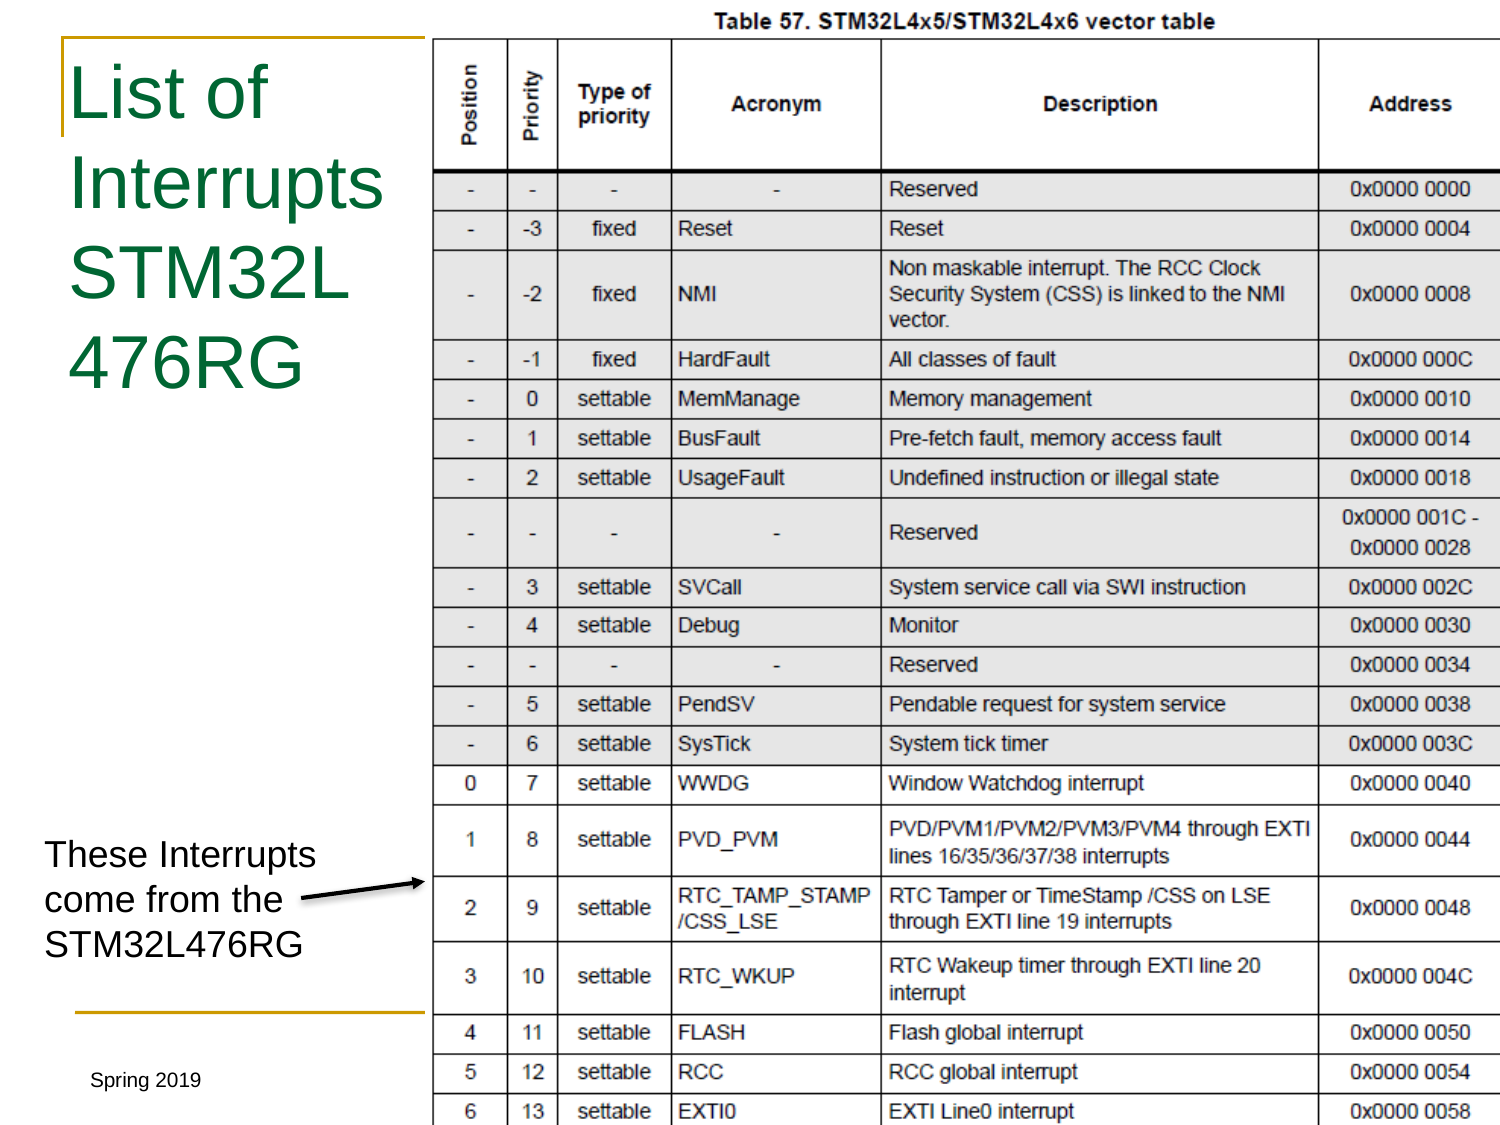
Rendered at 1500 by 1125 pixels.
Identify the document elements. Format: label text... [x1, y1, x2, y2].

slide_number Spring 2019 [75, 1024, 419, 1100]
title List of Interrupts STM32L476RG [53, 36, 408, 398]
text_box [300, 881, 426, 899]
text_box These Interrupts come from the STM32L476RG [29, 822, 380, 972]
picture [424, 0, 1500, 1125]
